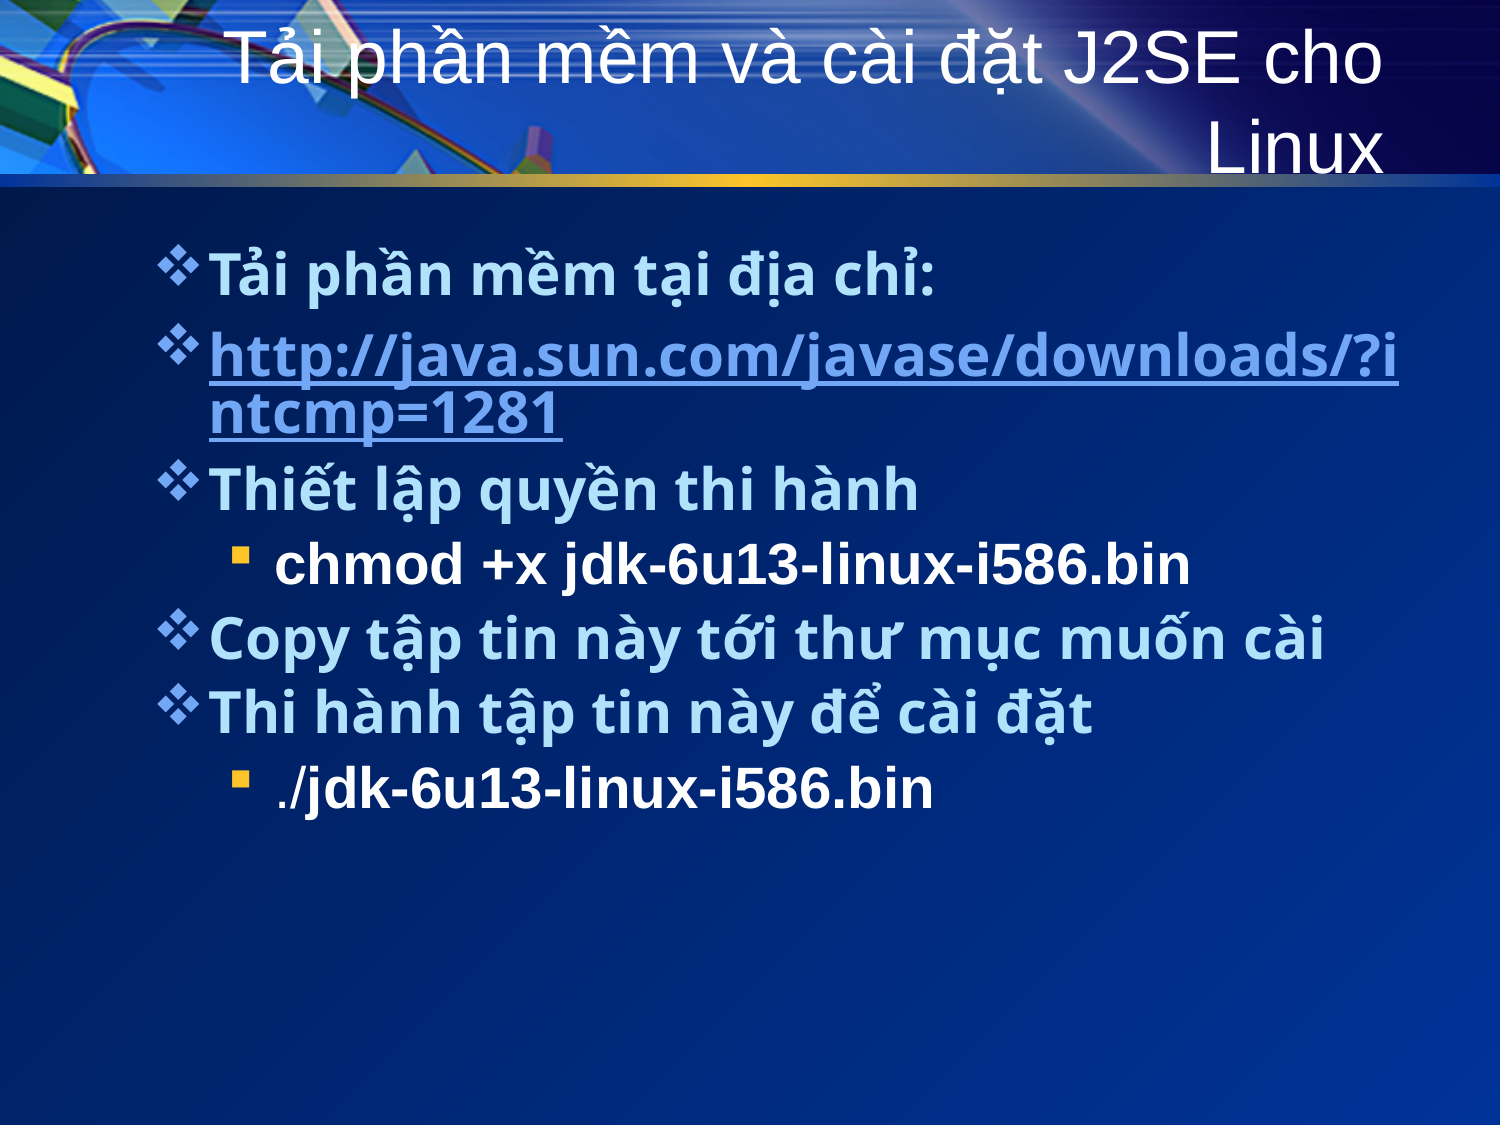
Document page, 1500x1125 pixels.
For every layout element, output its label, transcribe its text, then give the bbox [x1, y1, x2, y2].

picture [0, 0, 1500, 175]
list Tải phần mềm tại địa chỉ: http://java.sun.com/javase/downloads/?intcmp=1281 Thiết lập quyền thi hành chmod +x jdk-6u13-linux-i586.bin Copy tập tin này tới thư mục muốn cài Thi hành tập tin này để cài đặt ./jdk-6u13-linux-i586.bin [137, 237, 1426, 1063]
title Tải phần mềm và cài đặt J2SE cho Linux [162, 52, 1401, 145]
